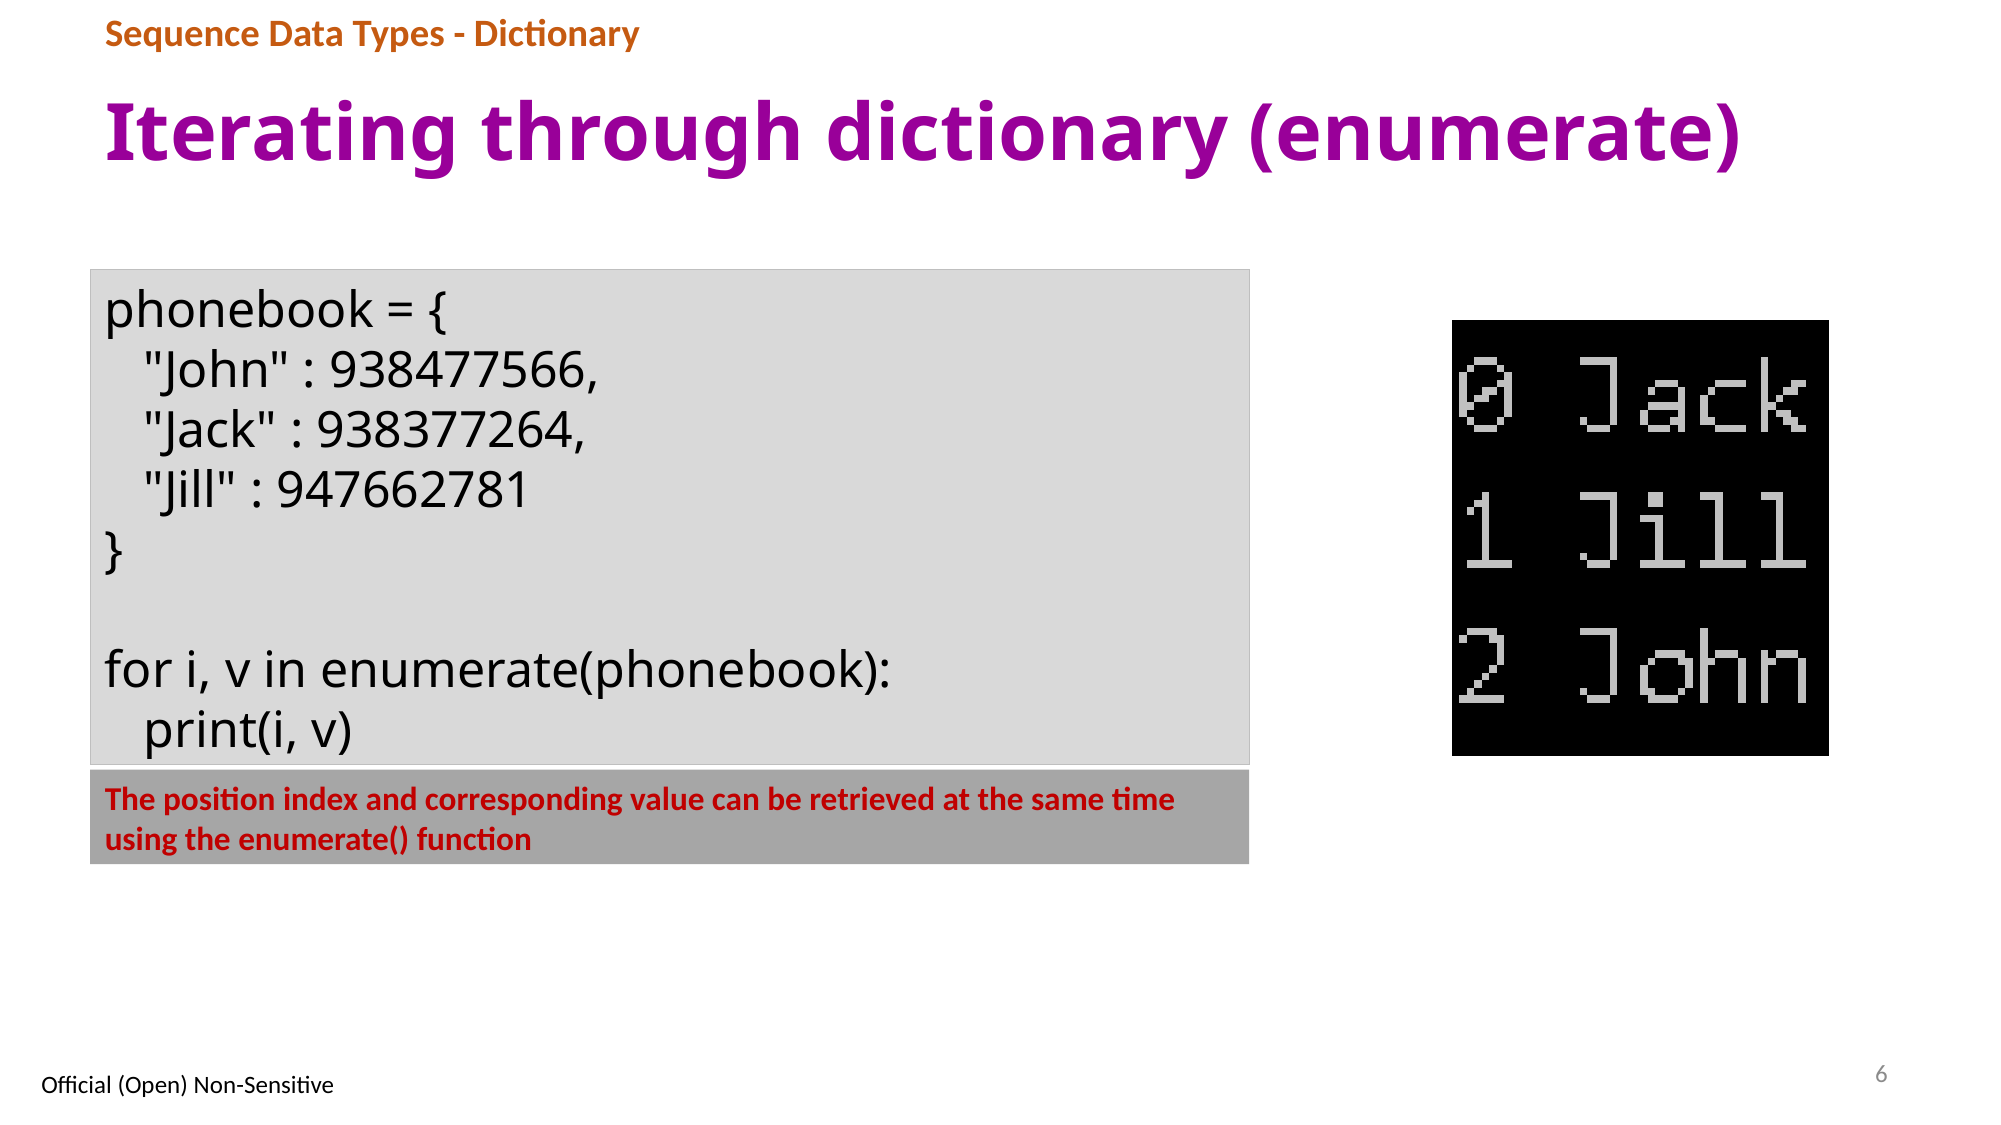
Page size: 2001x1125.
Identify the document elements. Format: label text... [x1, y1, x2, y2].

picture [1452, 320, 1829, 756]
slide_number 6 [1412, 1042, 1903, 1103]
text_box phonebook = { "John" : 938477566, "Jack" : 938377264, "Jill" : 947662781 } for i, v in enumerate(phonebook): print(i, v) [90, 269, 1250, 765]
title Iterating through dictionary (enumerate) [90, 61, 1903, 208]
list Sequence Data Types - Dictionary [90, 0, 1641, 62]
text_box The position index and corresponding value can be retrieved at the same time using the enumerate() function [90, 769, 1250, 865]
text_box Official (Open) Non-Sensitive [26, 1063, 363, 1103]
